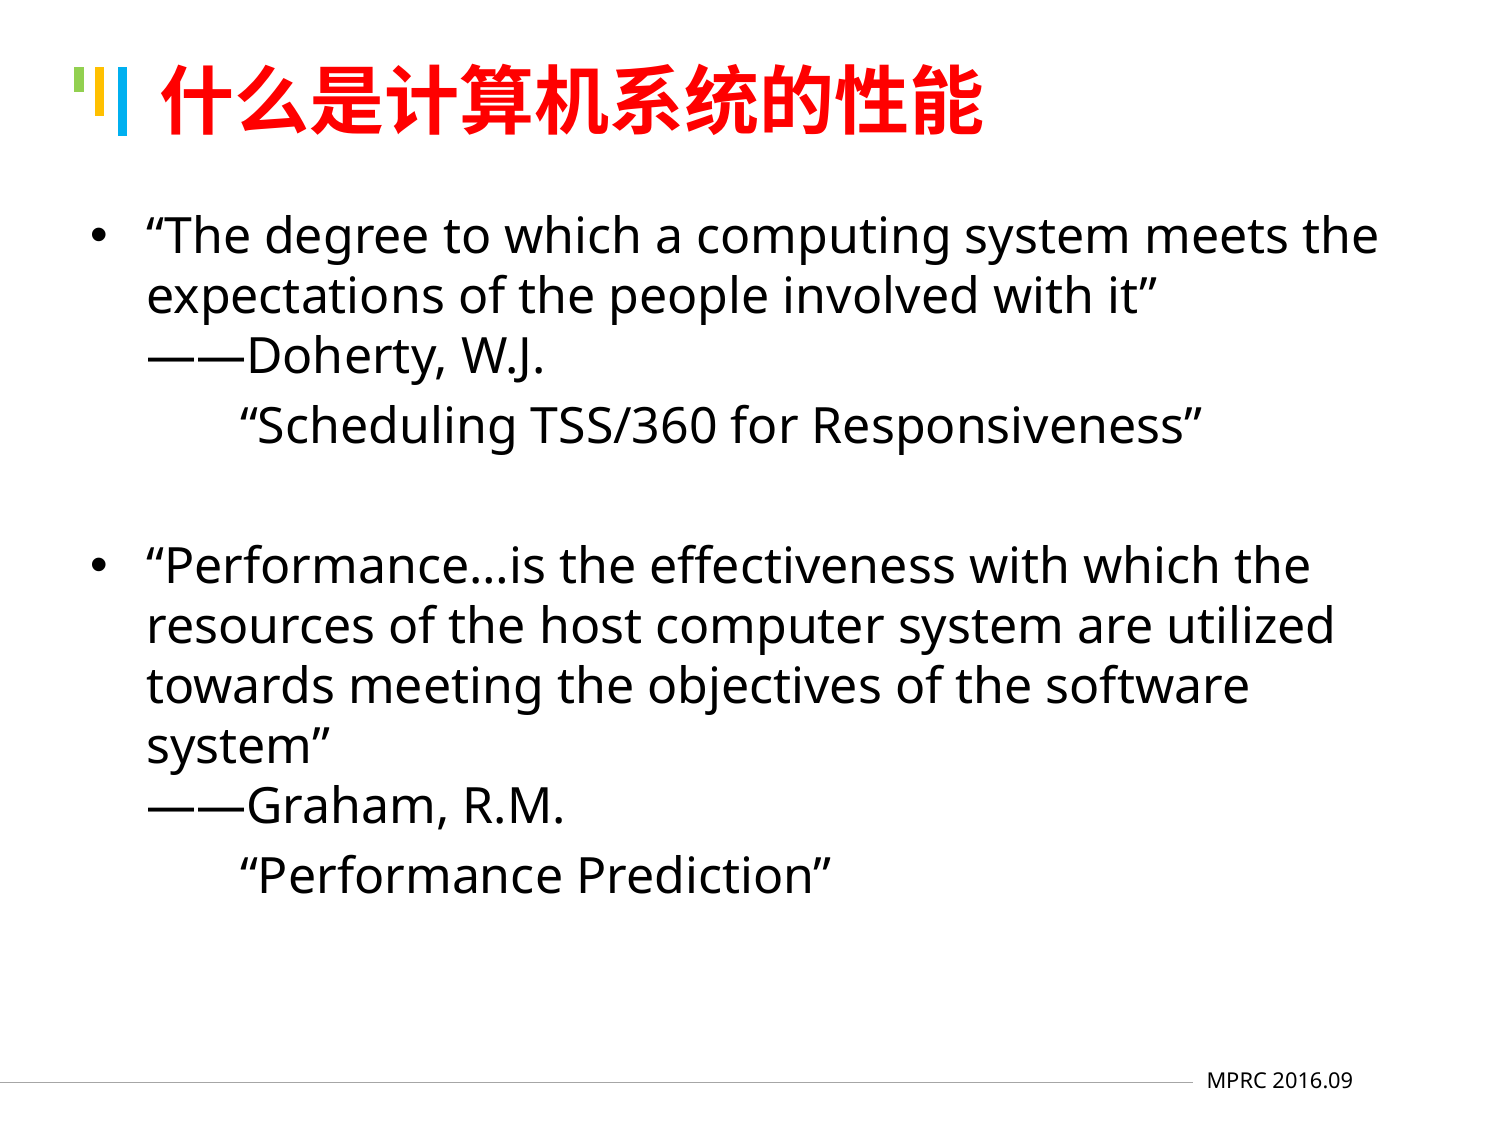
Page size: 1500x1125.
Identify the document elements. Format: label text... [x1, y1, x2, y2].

list “The degree to which a computing system meets the expectations of the people involved with it” ——Doherty, W.J. “Scheduling TSS/360 for Responsiveness” “Performance…is the effectiveness with which the resources of the host computer system are utilized towards meeting the objectives of the software system” ——Graham, R.M. “Performance Prediction” [74, 196, 1426, 1006]
title 什么是计算机系统的性能 [144, 4, 1495, 193]
